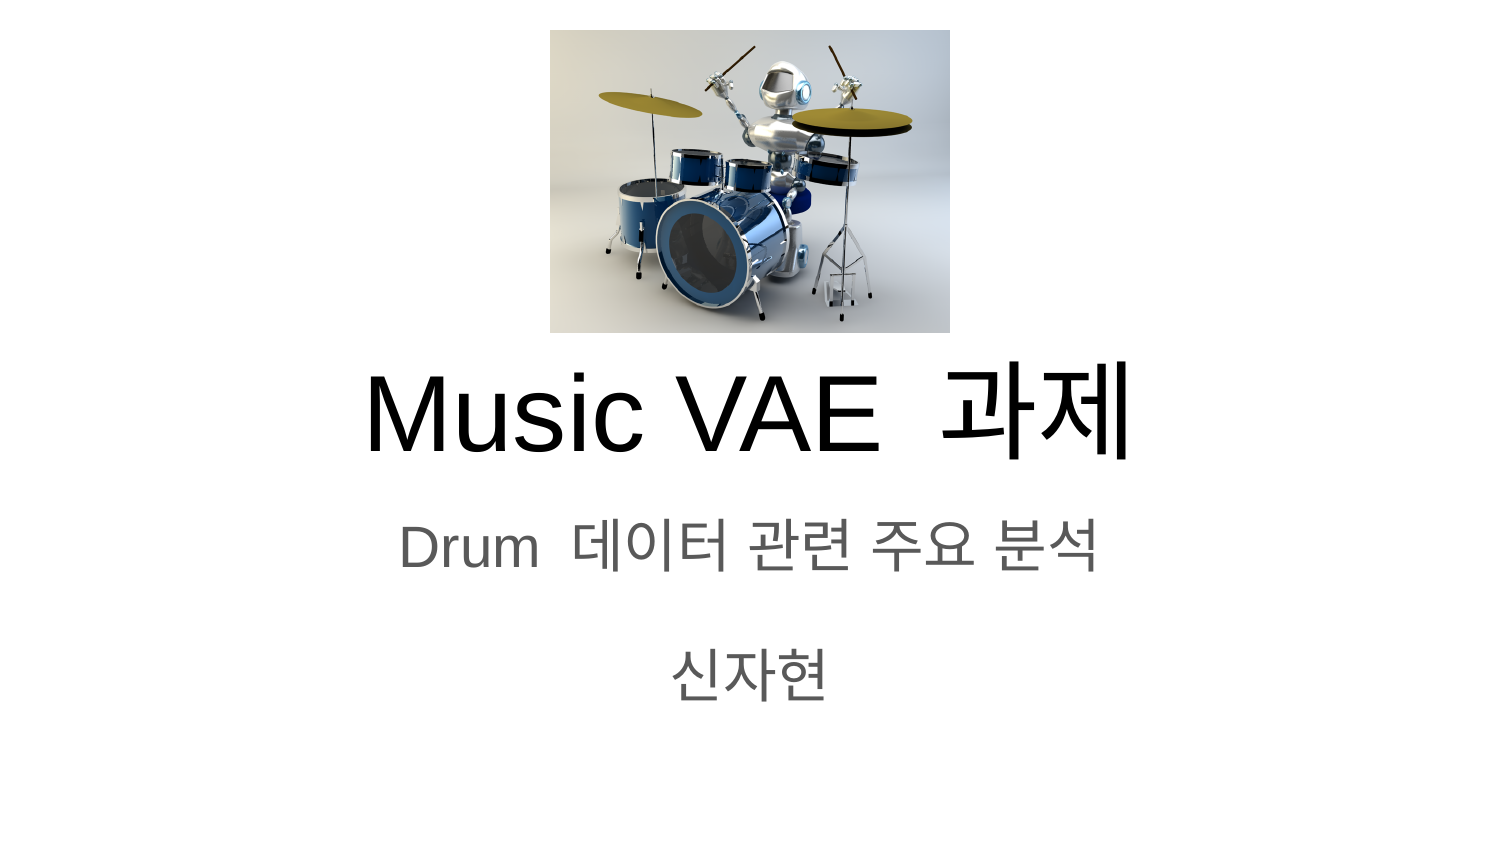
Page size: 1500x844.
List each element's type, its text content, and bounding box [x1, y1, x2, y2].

title Music VAE 과제 [51, 152, 1449, 490]
picture [549, 30, 950, 334]
subtitle Drum 데이터 관련 주요 분석 신자현 [51, 499, 1449, 802]
